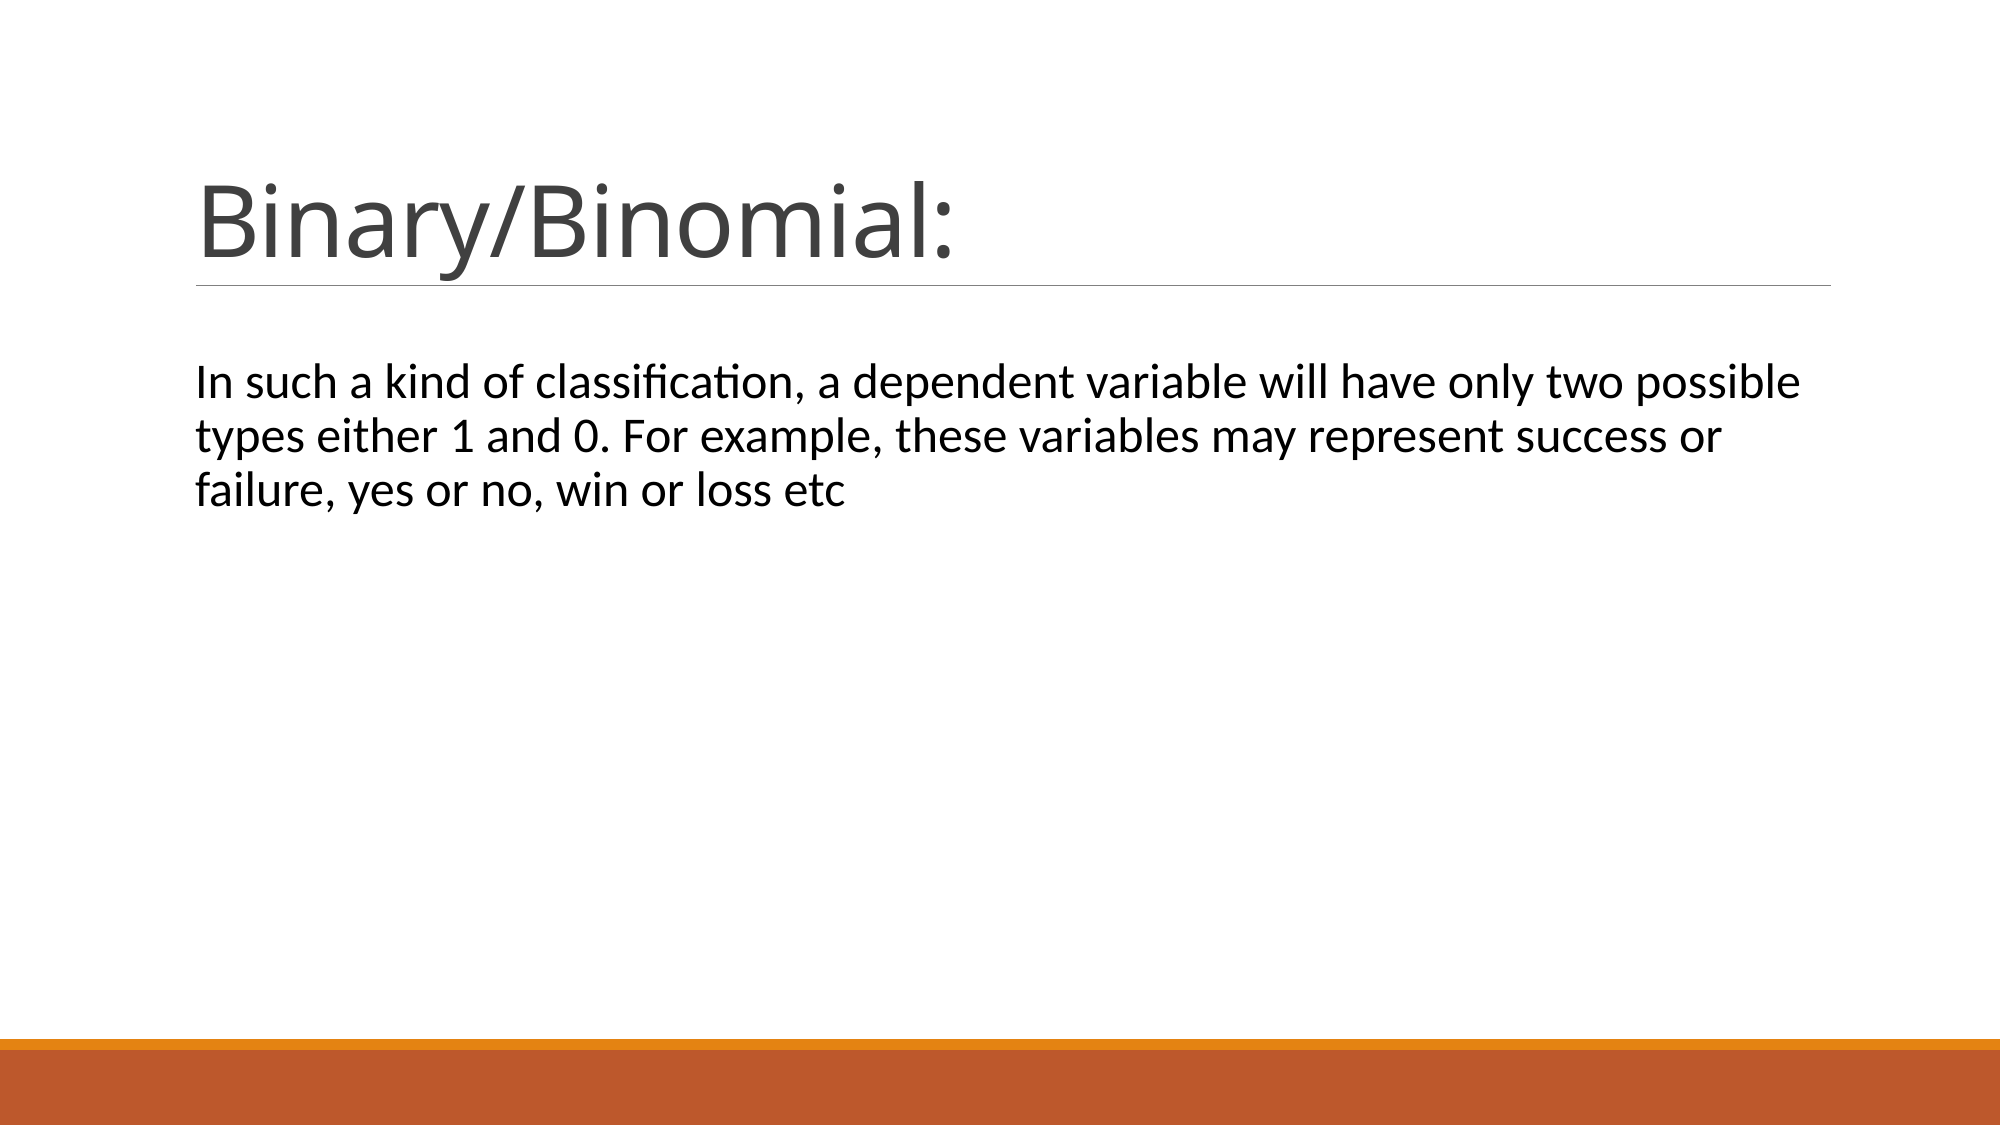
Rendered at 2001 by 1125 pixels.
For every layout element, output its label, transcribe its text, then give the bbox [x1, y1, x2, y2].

title Binary/Binomial: [180, 47, 1830, 285]
list In such a kind of classification, a dependent variable will have only two possible types either 1 and 0. For example, these variables may represent success or failure, yes or no, win or loss etc [180, 302, 1830, 963]
